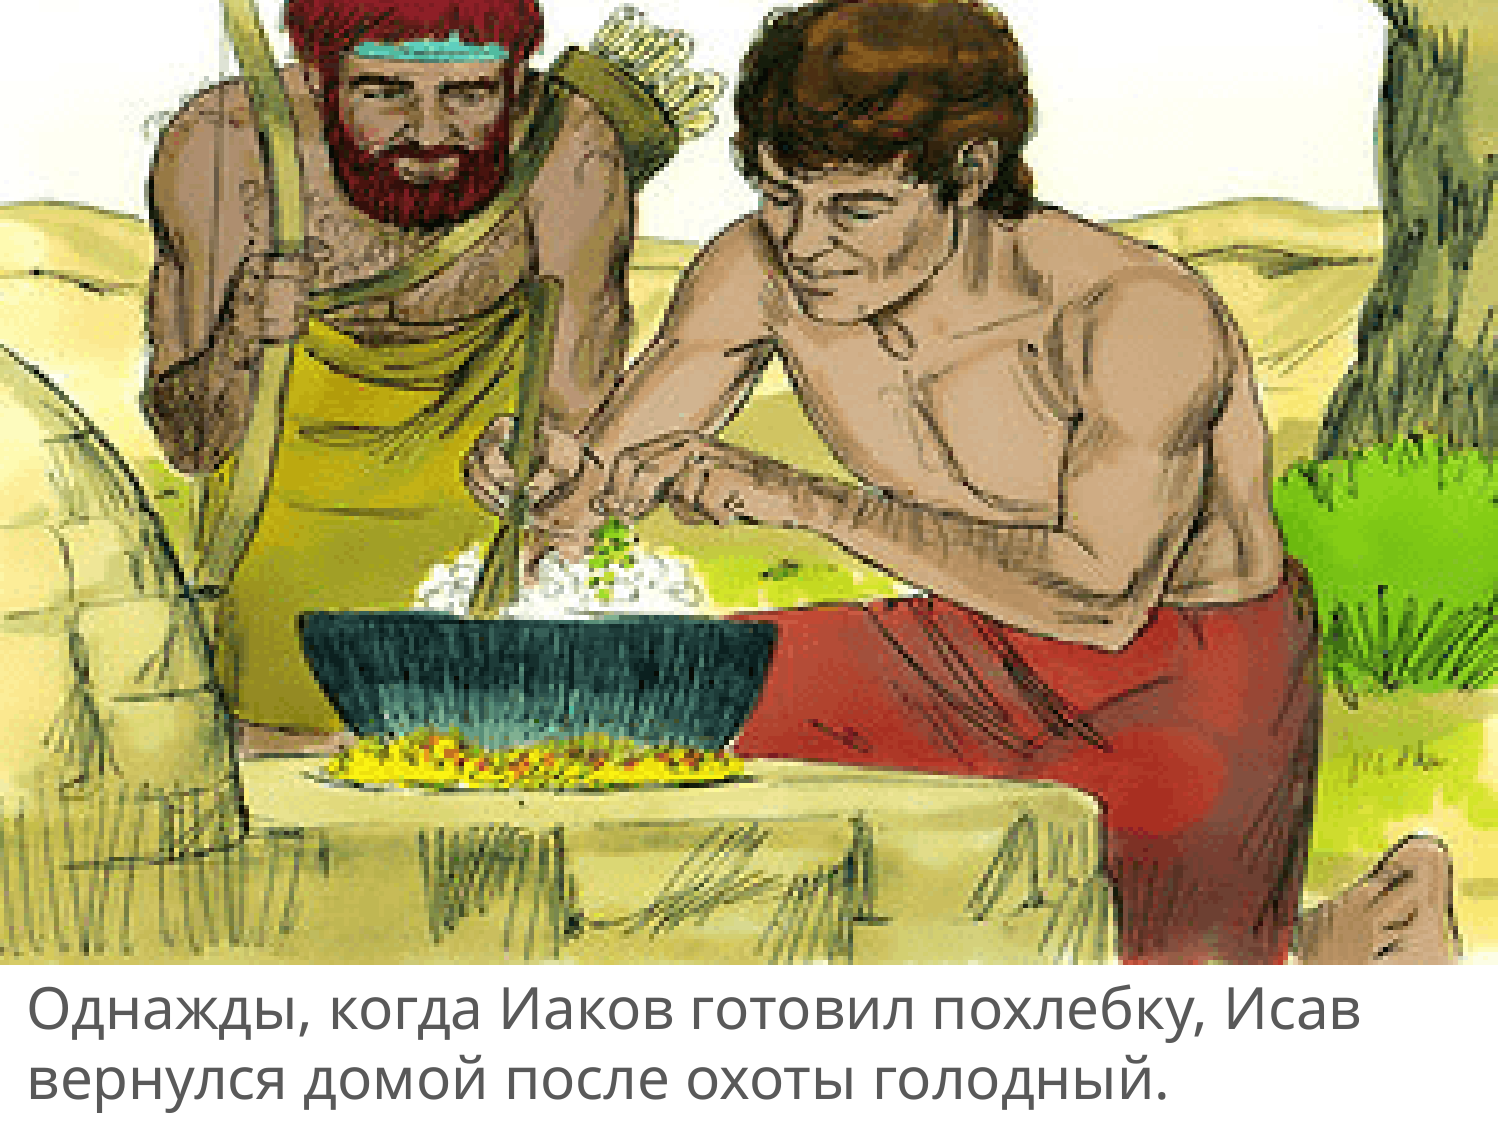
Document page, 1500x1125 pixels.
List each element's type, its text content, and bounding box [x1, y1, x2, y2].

text_box Однажды, когда Иаков готовил похлебку, Исав вернулся домой после охоты голодный. [11, 972, 1498, 1119]
picture [0, 0, 1498, 965]
